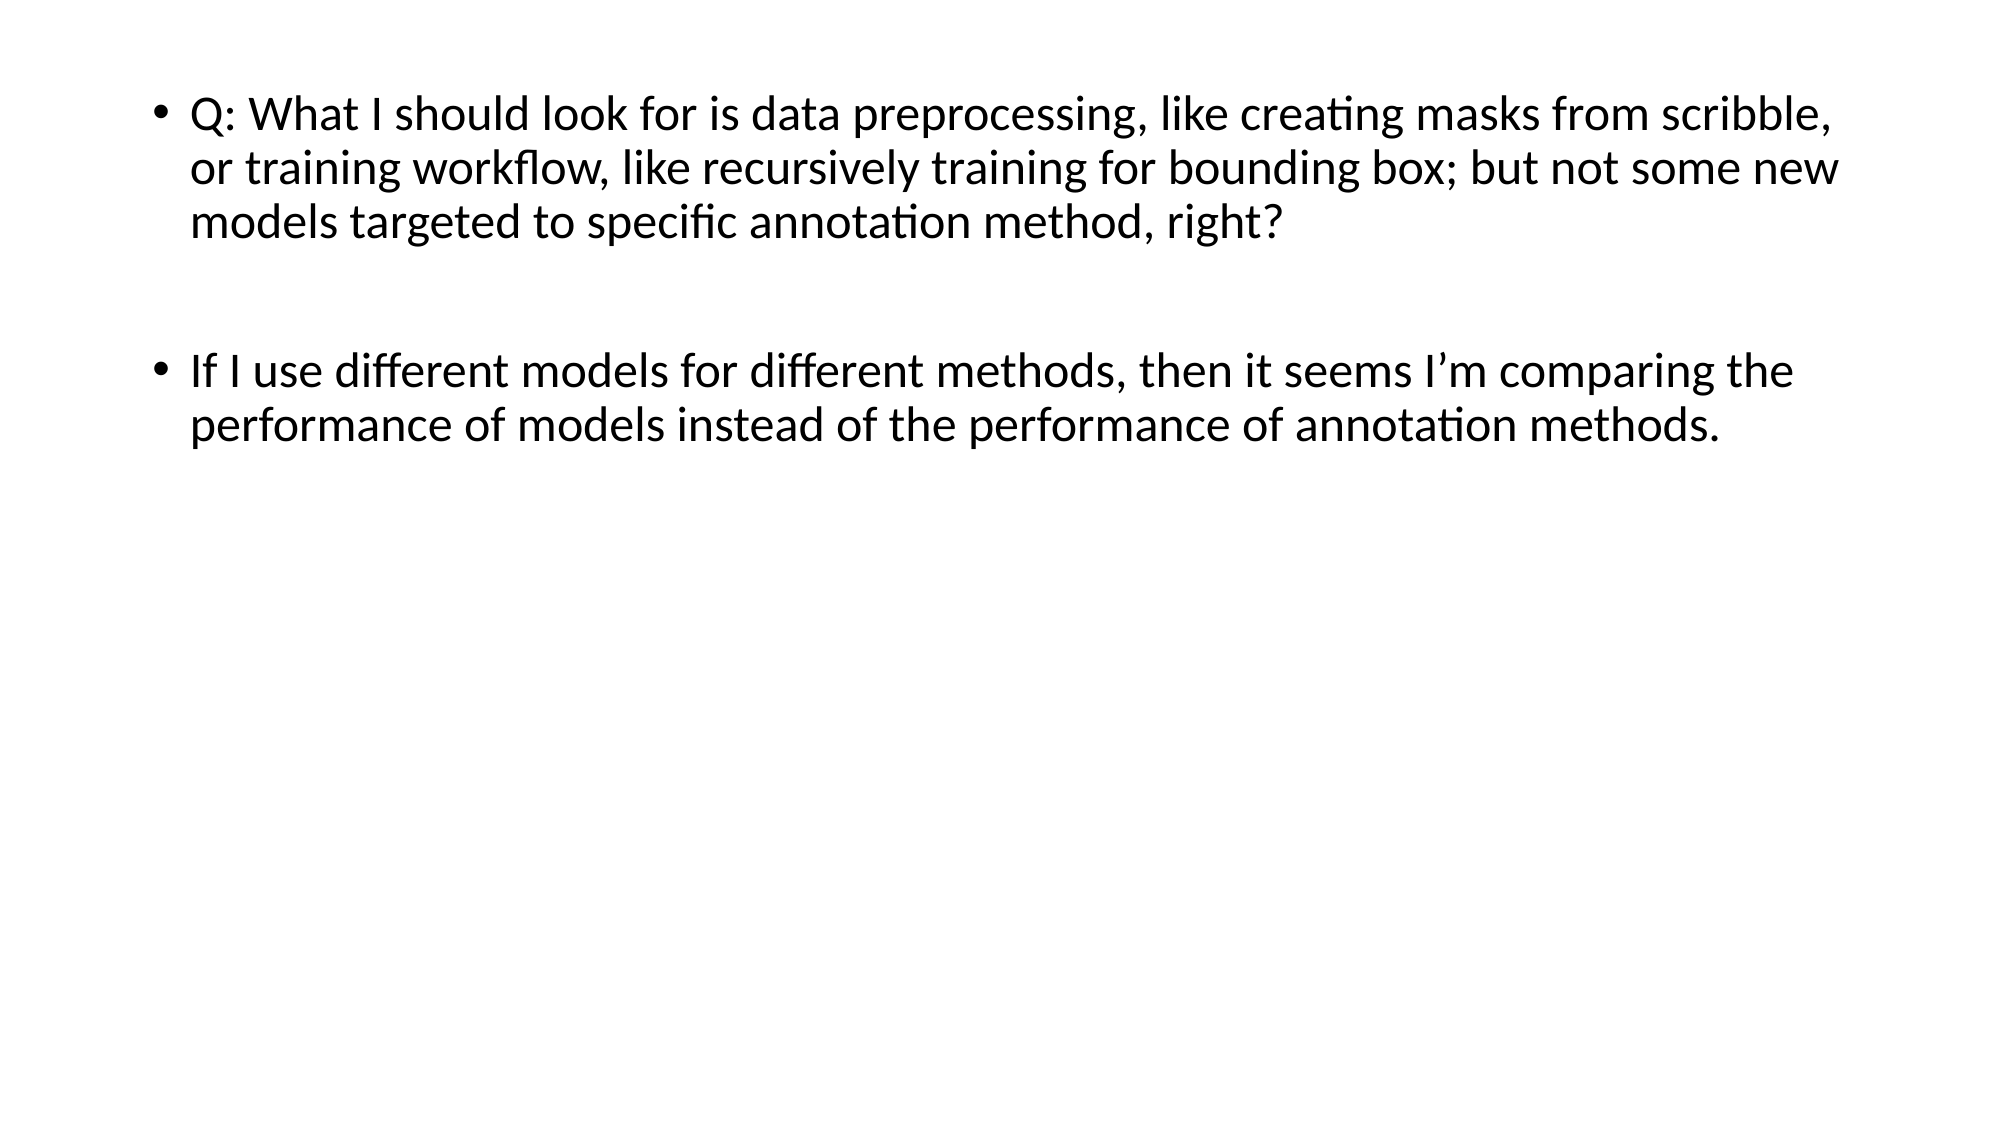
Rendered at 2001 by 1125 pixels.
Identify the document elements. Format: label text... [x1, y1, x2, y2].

list Q: What I should look for is data preprocessing, like creating masks from scribble, or training workflow, like recursively training for bounding box; but not some new models targeted to specific annotation method, right? If I use different models for different methods, then it seems I’m comparing the performance of models instead of the performance of annotation methods. [137, 79, 1863, 1014]
